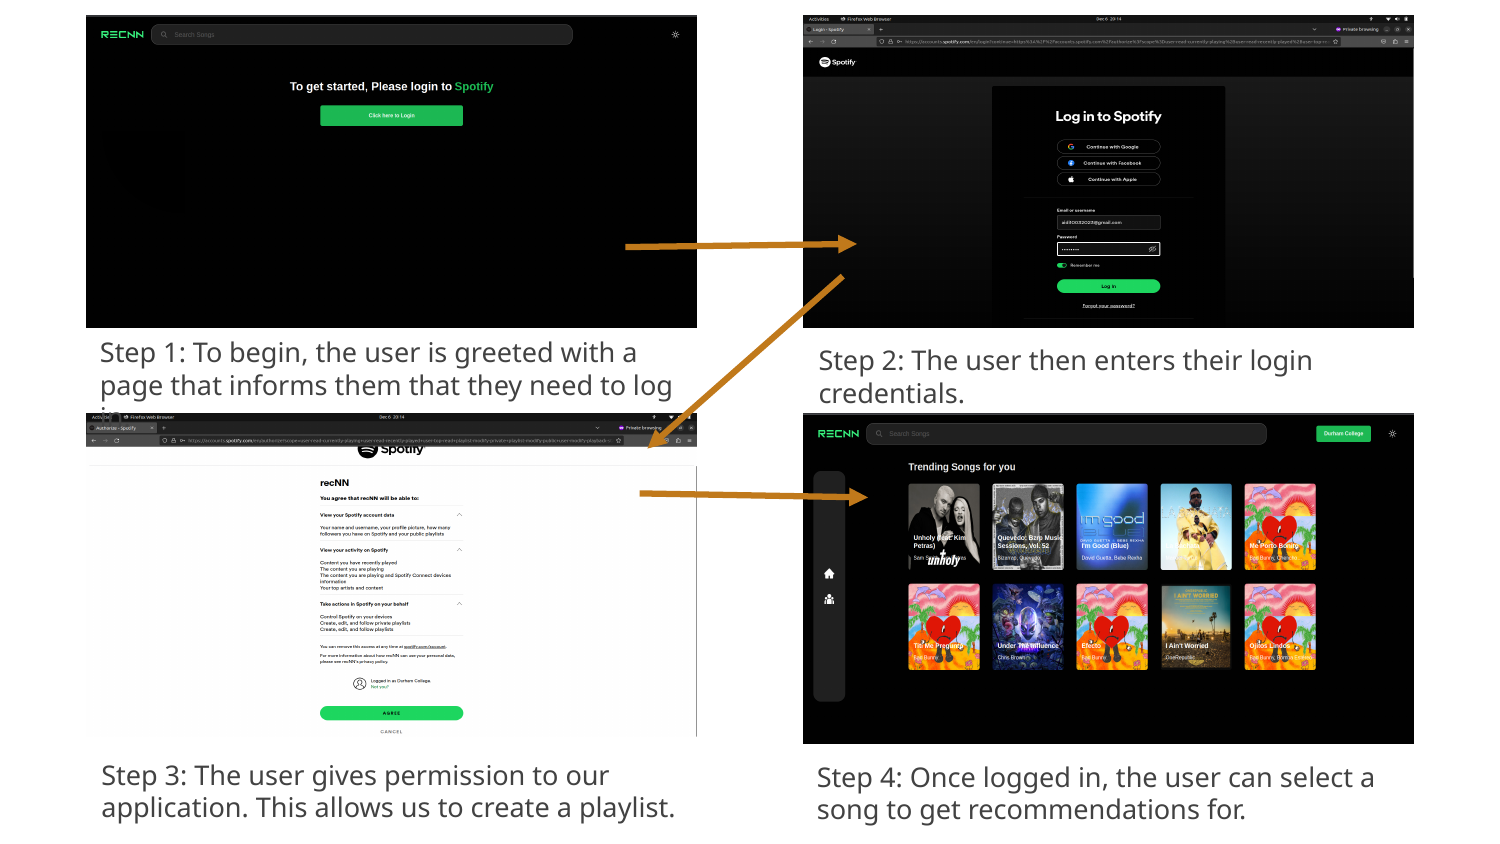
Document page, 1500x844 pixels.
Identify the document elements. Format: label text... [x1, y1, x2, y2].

picture [803, 15, 1414, 328]
picture [86, 413, 697, 737]
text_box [647, 275, 843, 449]
text_box Step 1: To begin, the user is greeted with a page that informs them that they need to log in. [85, 334, 642, 404]
text_box Step 3: The user gives permission to our application. This allows us to create a playlist. [86, 744, 697, 827]
text_box Step 4: Once logged in, the user can select a song to get recommendations for. [801, 749, 1415, 829]
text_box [639, 493, 869, 498]
text_box Step 2: The user then enters their login credentials. [849, 335, 1414, 412]
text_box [625, 243, 858, 248]
picture [86, 15, 697, 328]
picture [803, 413, 1414, 744]
